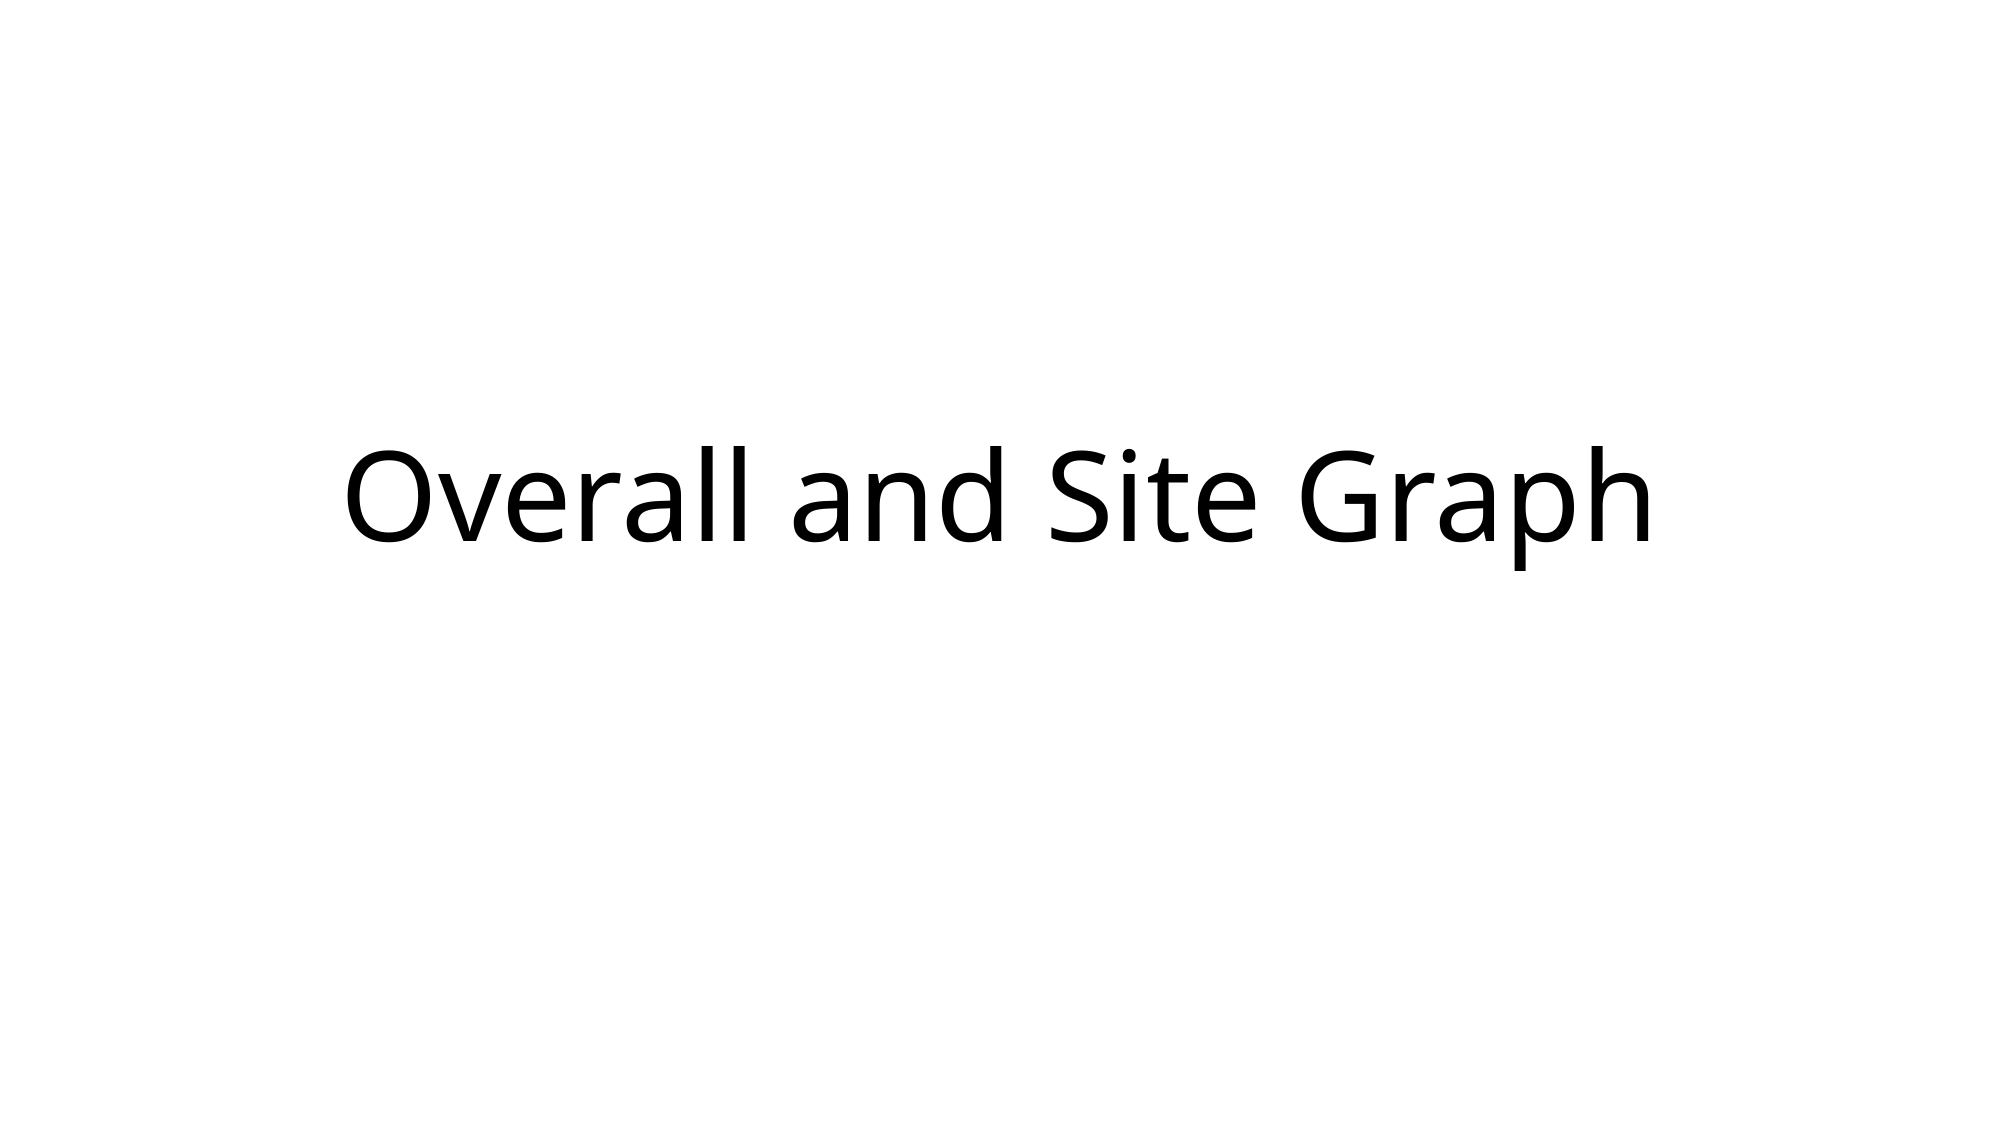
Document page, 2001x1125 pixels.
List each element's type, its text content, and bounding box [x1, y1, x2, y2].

title Overall and Site Graph [249, 184, 1750, 576]
